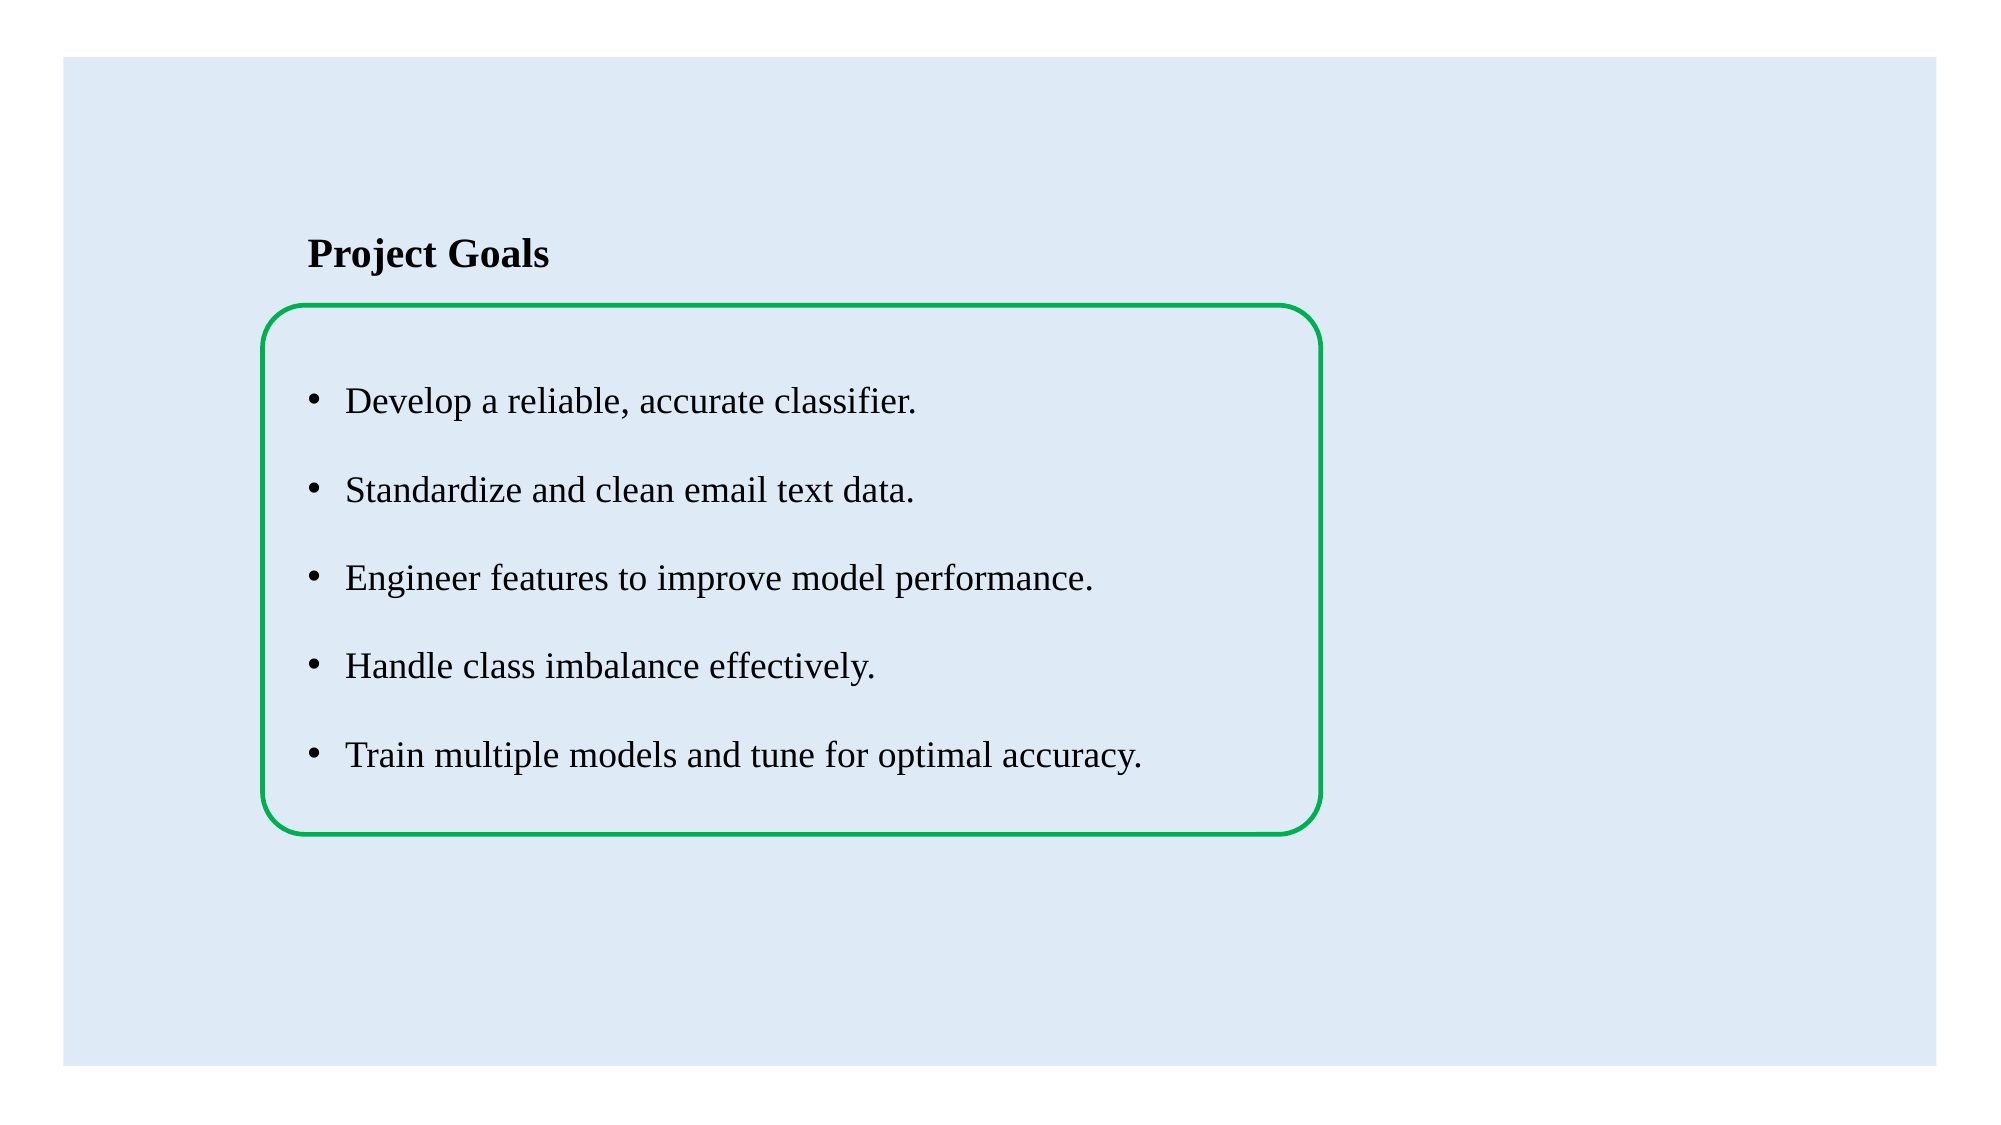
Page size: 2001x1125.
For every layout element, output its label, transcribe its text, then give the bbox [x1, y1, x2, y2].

text_box [261, 304, 1322, 836]
title Project Goals [292, 202, 606, 305]
